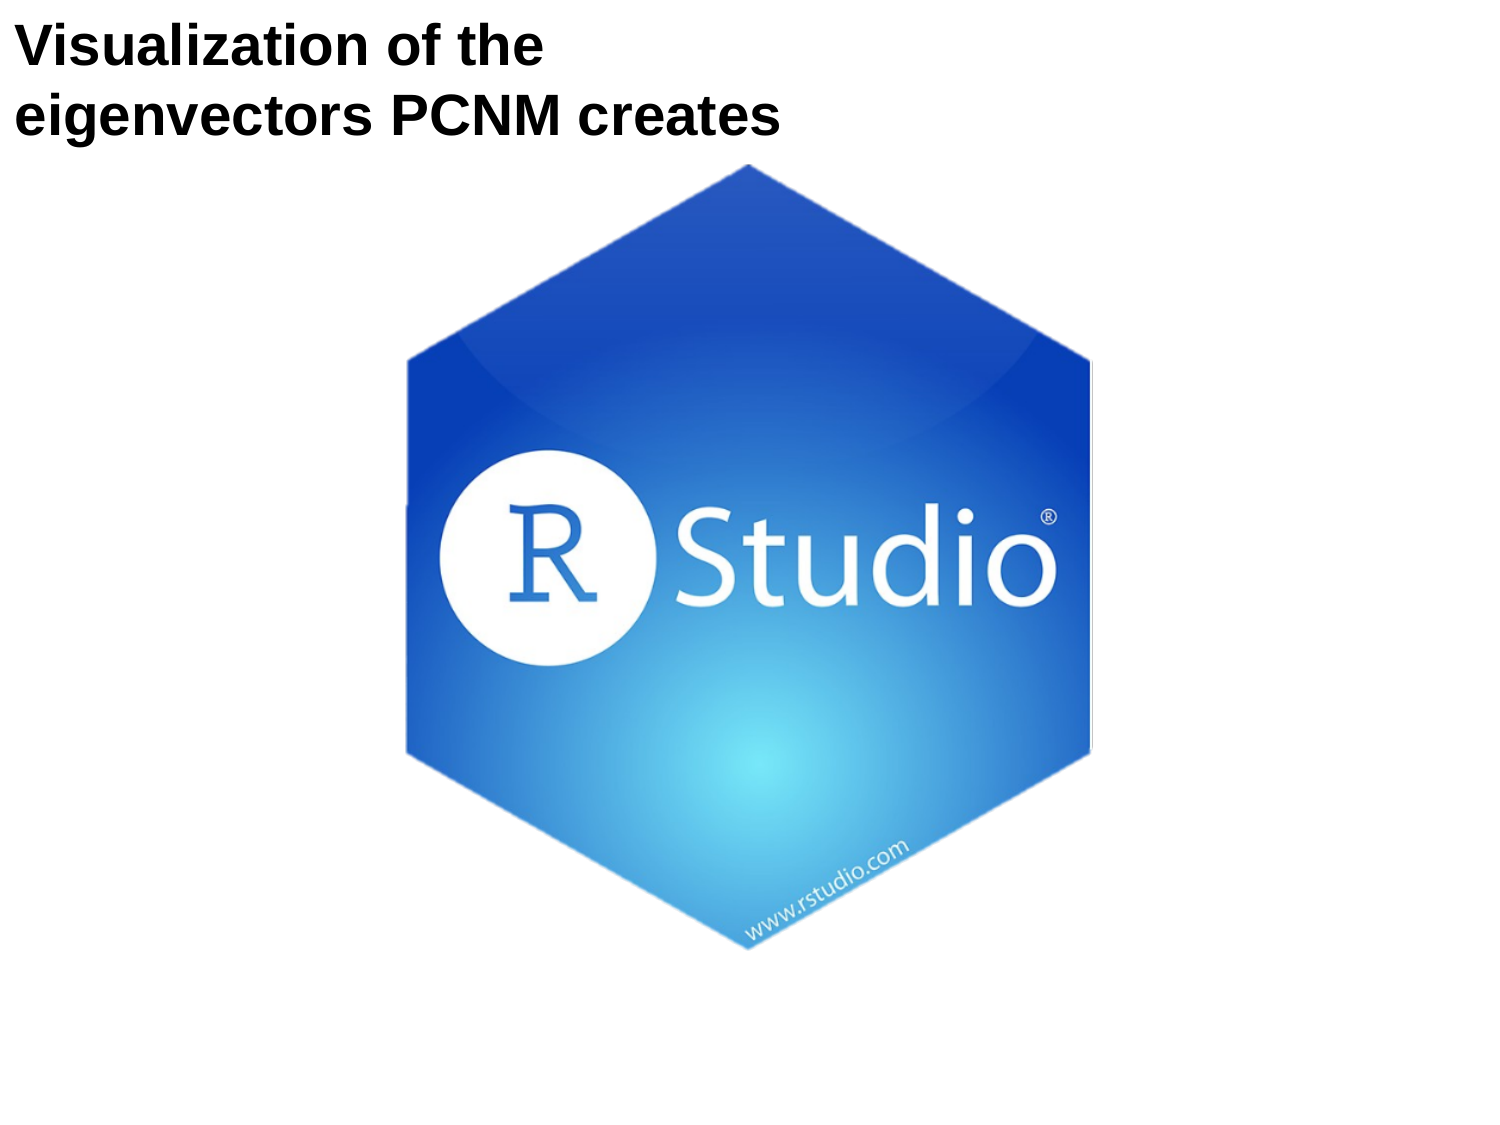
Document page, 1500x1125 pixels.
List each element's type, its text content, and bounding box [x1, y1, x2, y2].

picture [379, 142, 1121, 983]
text_box Visualization of the eigenvectors PCNM creates [0, 0, 843, 155]
